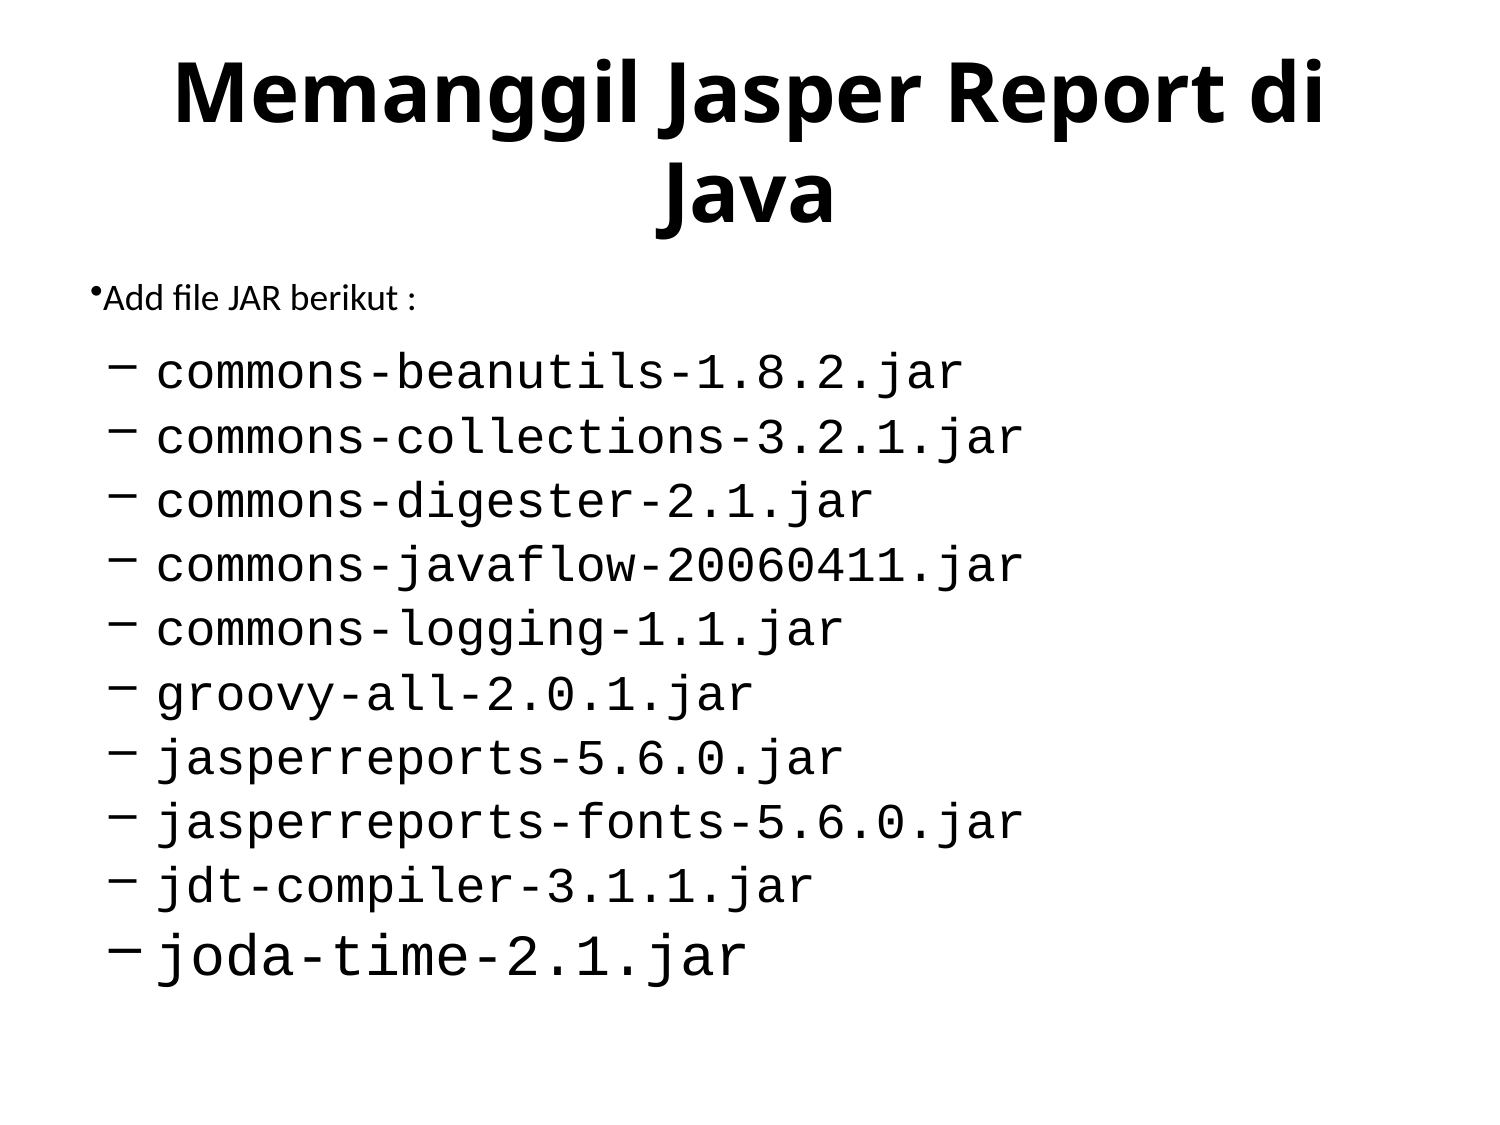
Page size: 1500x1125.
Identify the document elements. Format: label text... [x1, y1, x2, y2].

title Memanggil Jasper Report di Java [74, 44, 1426, 233]
list Add file JAR berikut : commons-beanutils-1.8.2.jar commons-collections-3.2.1.jar commons-digester-2.1.jar commons-javaflow-20060411.jar commons-logging-1.1.jar groovy-all-2.0.1.jar jasperreports-5.6.0.jar jasperreports-fonts-5.6.0.jar jdt-compiler-3.1.1.jar joda-time-2.1.jar [74, 262, 1426, 1006]
